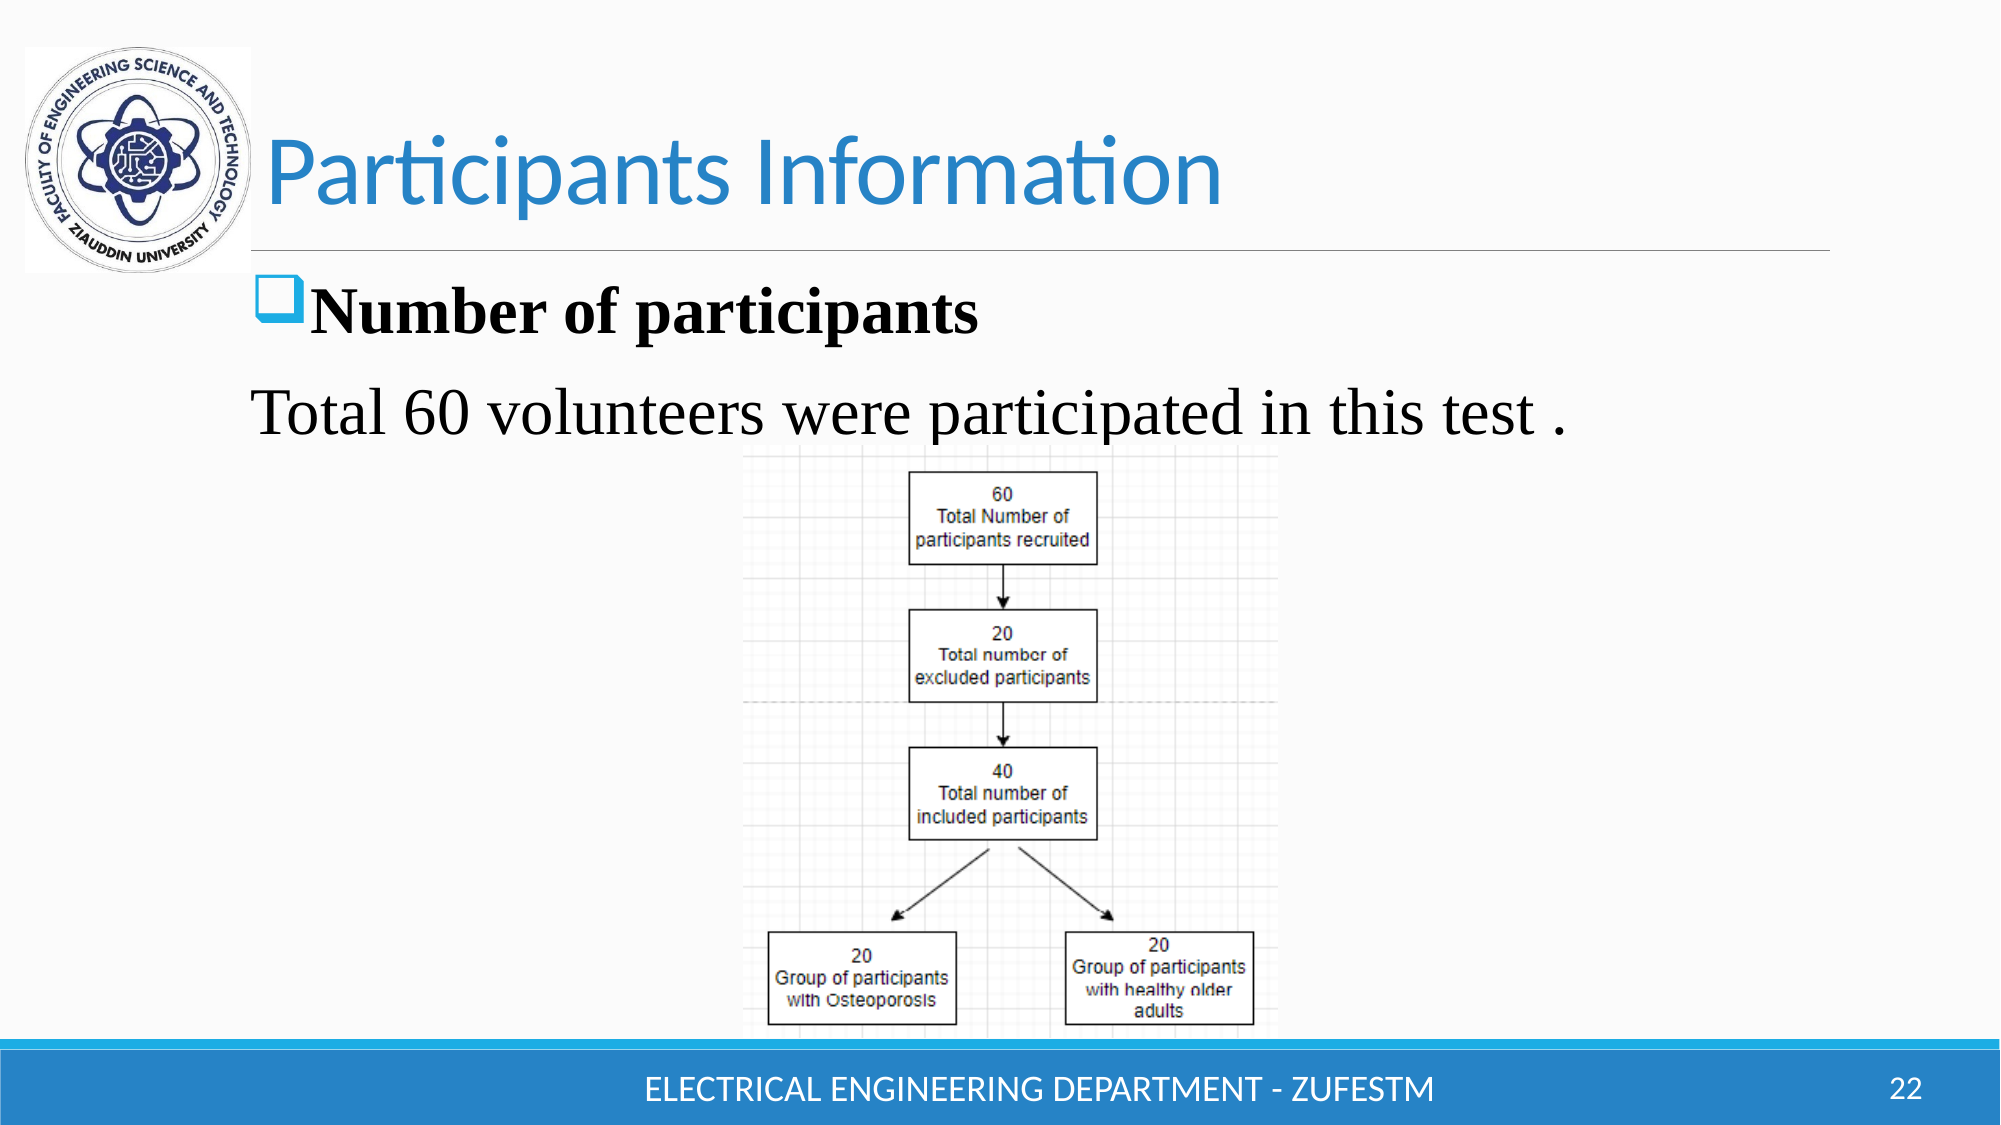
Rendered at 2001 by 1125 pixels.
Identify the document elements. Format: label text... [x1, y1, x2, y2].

footer Electrical Engineering Department - ZUFESTM [375, 1056, 1706, 1117]
list Number of participants Total 60 volunteers were participated in this test . [250, 267, 1830, 963]
picture [25, 47, 251, 273]
slide_number 22 [1722, 1056, 1938, 1117]
picture [742, 444, 1279, 1038]
title Participants Information [250, 87, 1830, 233]
